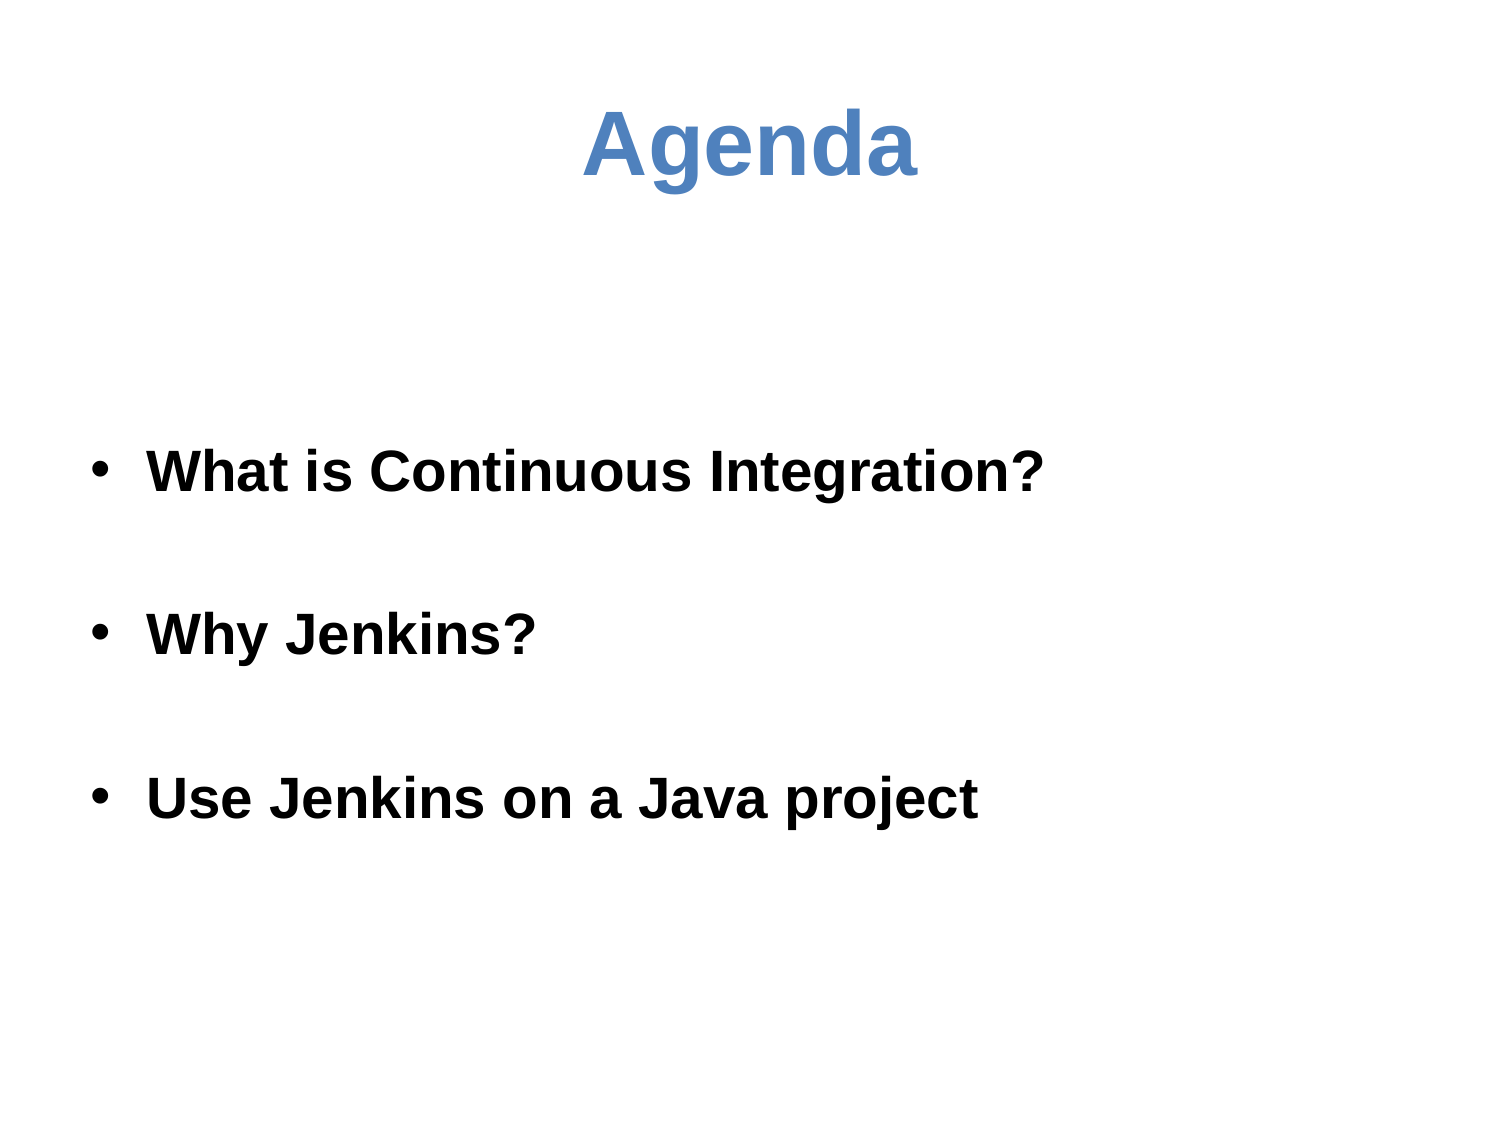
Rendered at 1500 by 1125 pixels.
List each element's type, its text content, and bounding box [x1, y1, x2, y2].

title Agenda [75, 45, 1425, 233]
list What is Continuous Integration? Why Jenkins? Use Jenkins on a Java project [75, 262, 1425, 1005]
